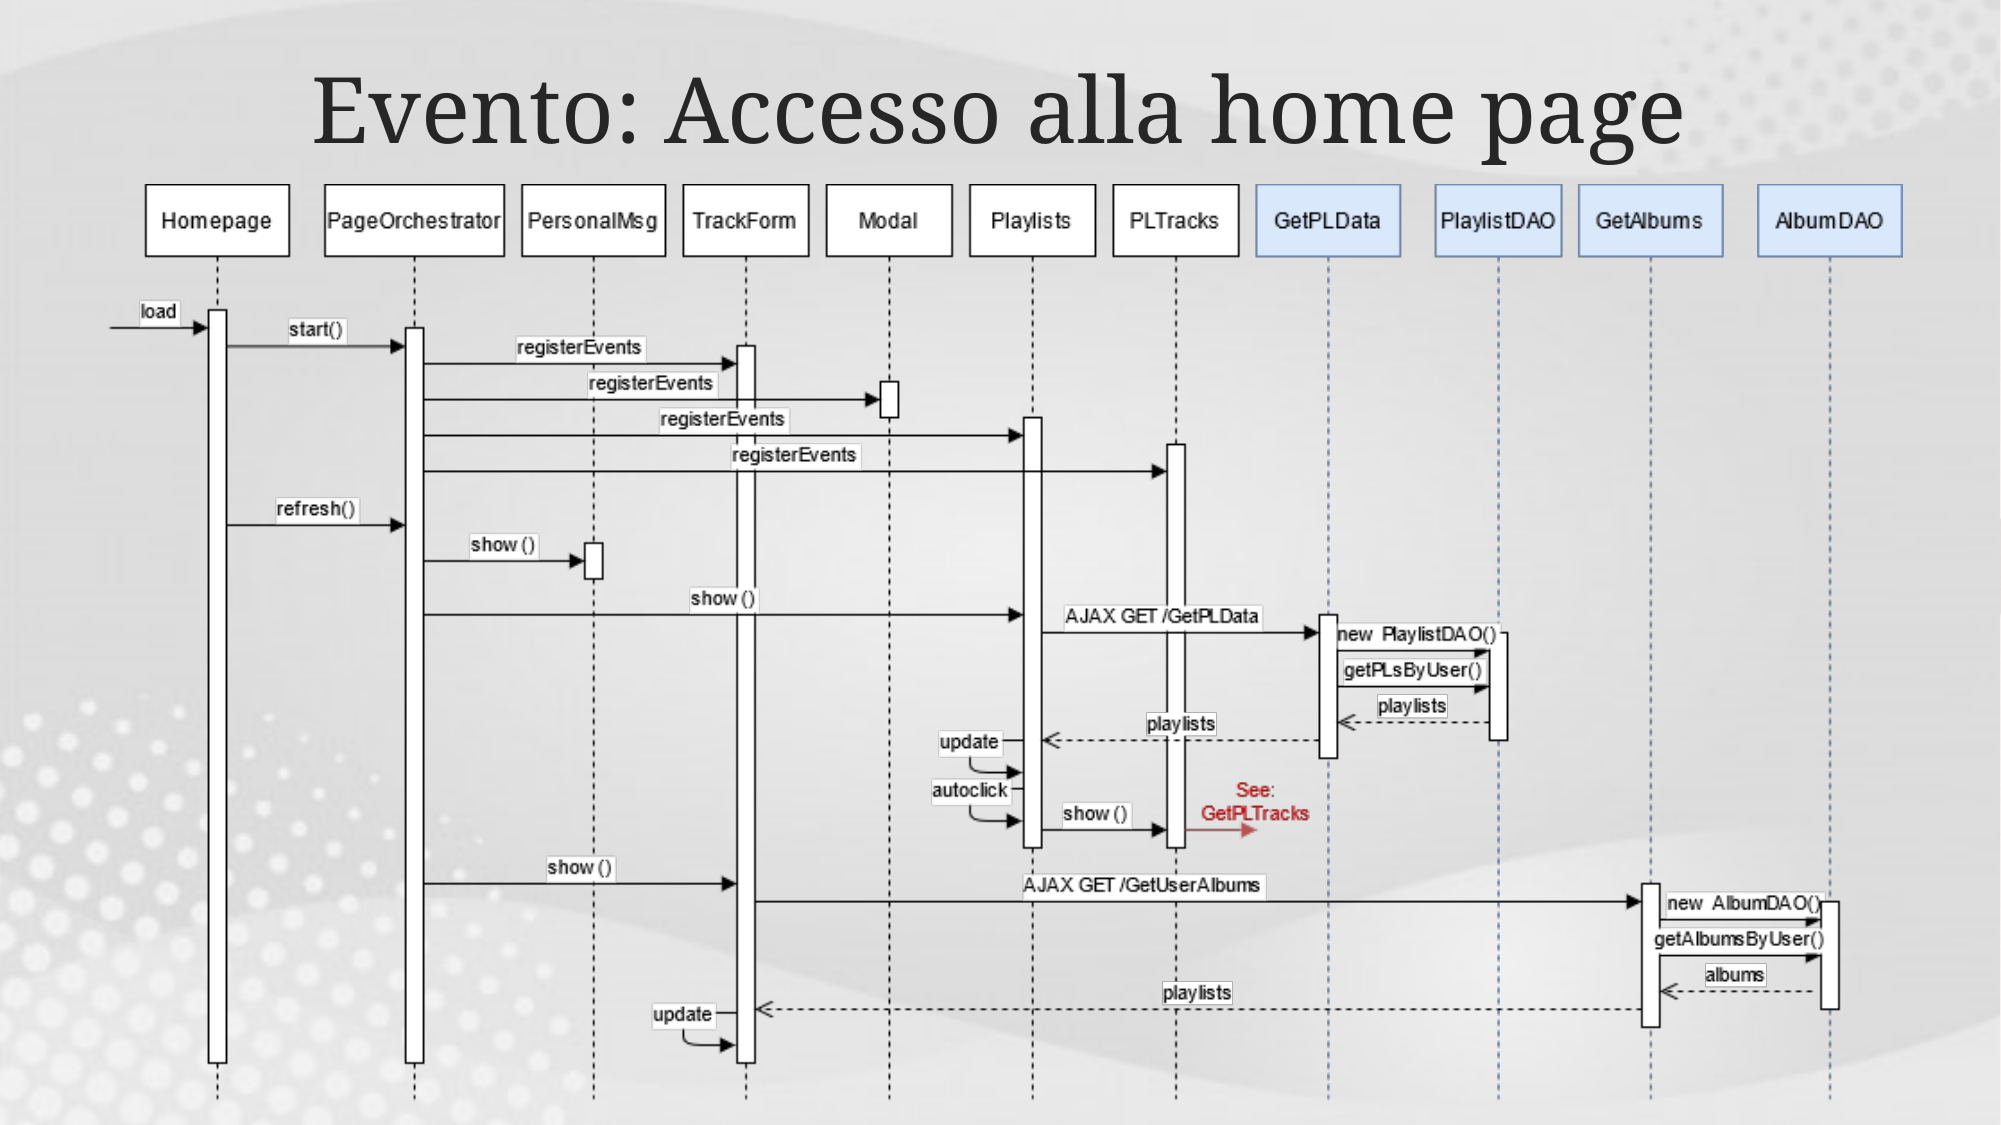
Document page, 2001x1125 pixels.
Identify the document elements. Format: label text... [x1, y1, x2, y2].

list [96, 183, 1904, 1102]
picture [0, 0, 2001, 1125]
title Evento: Accesso alla home page [212, 0, 1788, 183]
